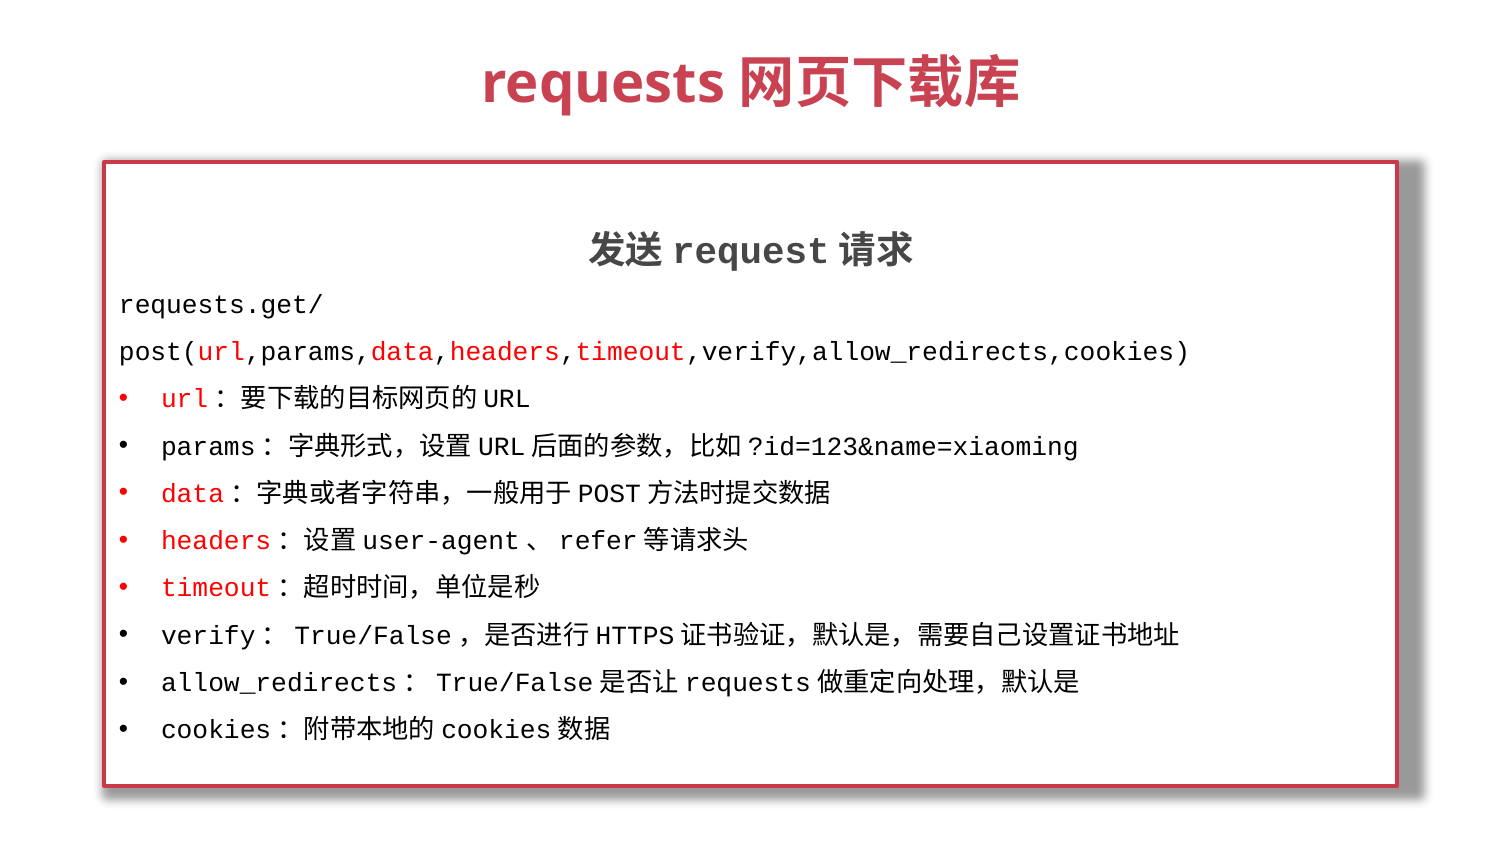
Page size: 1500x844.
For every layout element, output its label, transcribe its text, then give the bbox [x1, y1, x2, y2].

title requests网页下载库 [411, 25, 1090, 134]
text_box 发送request请求 requests.get/post(url,params,data,headers,timeout,verify,allow_redirects,cookies) url：要下载的目标网页的URL params：字典形式，设置URL后面的参数，比如?id=123&name=xiaoming data：字典或者字符串，一般用于POST方法时提交数据 headers：设置user-agent、refer等请求头 timeout：超时时间，单位是秒 verify：True/False，是否进行HTTPS证书验证，默认是，需要自己设置证书地址 allow_redirects：True/False是否让requests做重定向处理，默认是 cookies：附带本地的cookies数据 [102, 160, 1399, 788]
